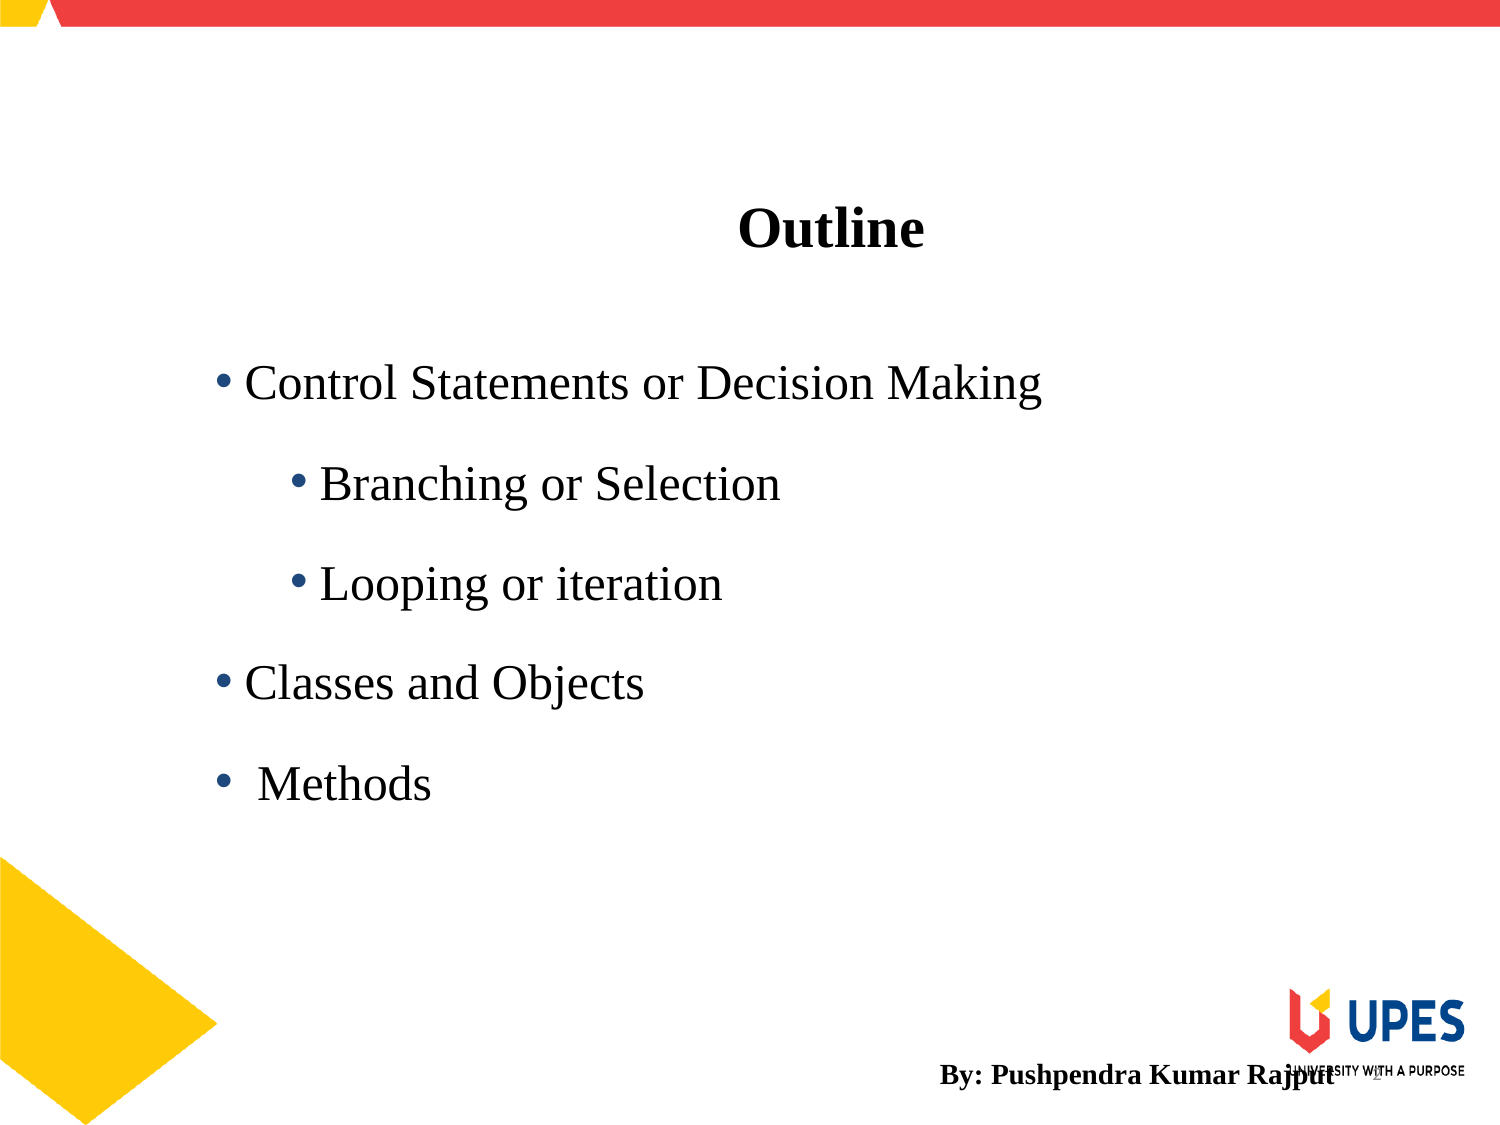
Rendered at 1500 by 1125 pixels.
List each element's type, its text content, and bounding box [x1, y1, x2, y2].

text_box Control Statements or Decision Making Branching or Selection Looping or iteration Classes and Objects Methods [199, 312, 1475, 925]
footer By: Pushpendra Kumar Rajput [900, 1042, 1099, 1103]
picture [0, 0, 1500, 1125]
slide_number 2 [1099, 1042, 1397, 1103]
text_box Outline [249, 174, 1413, 263]
